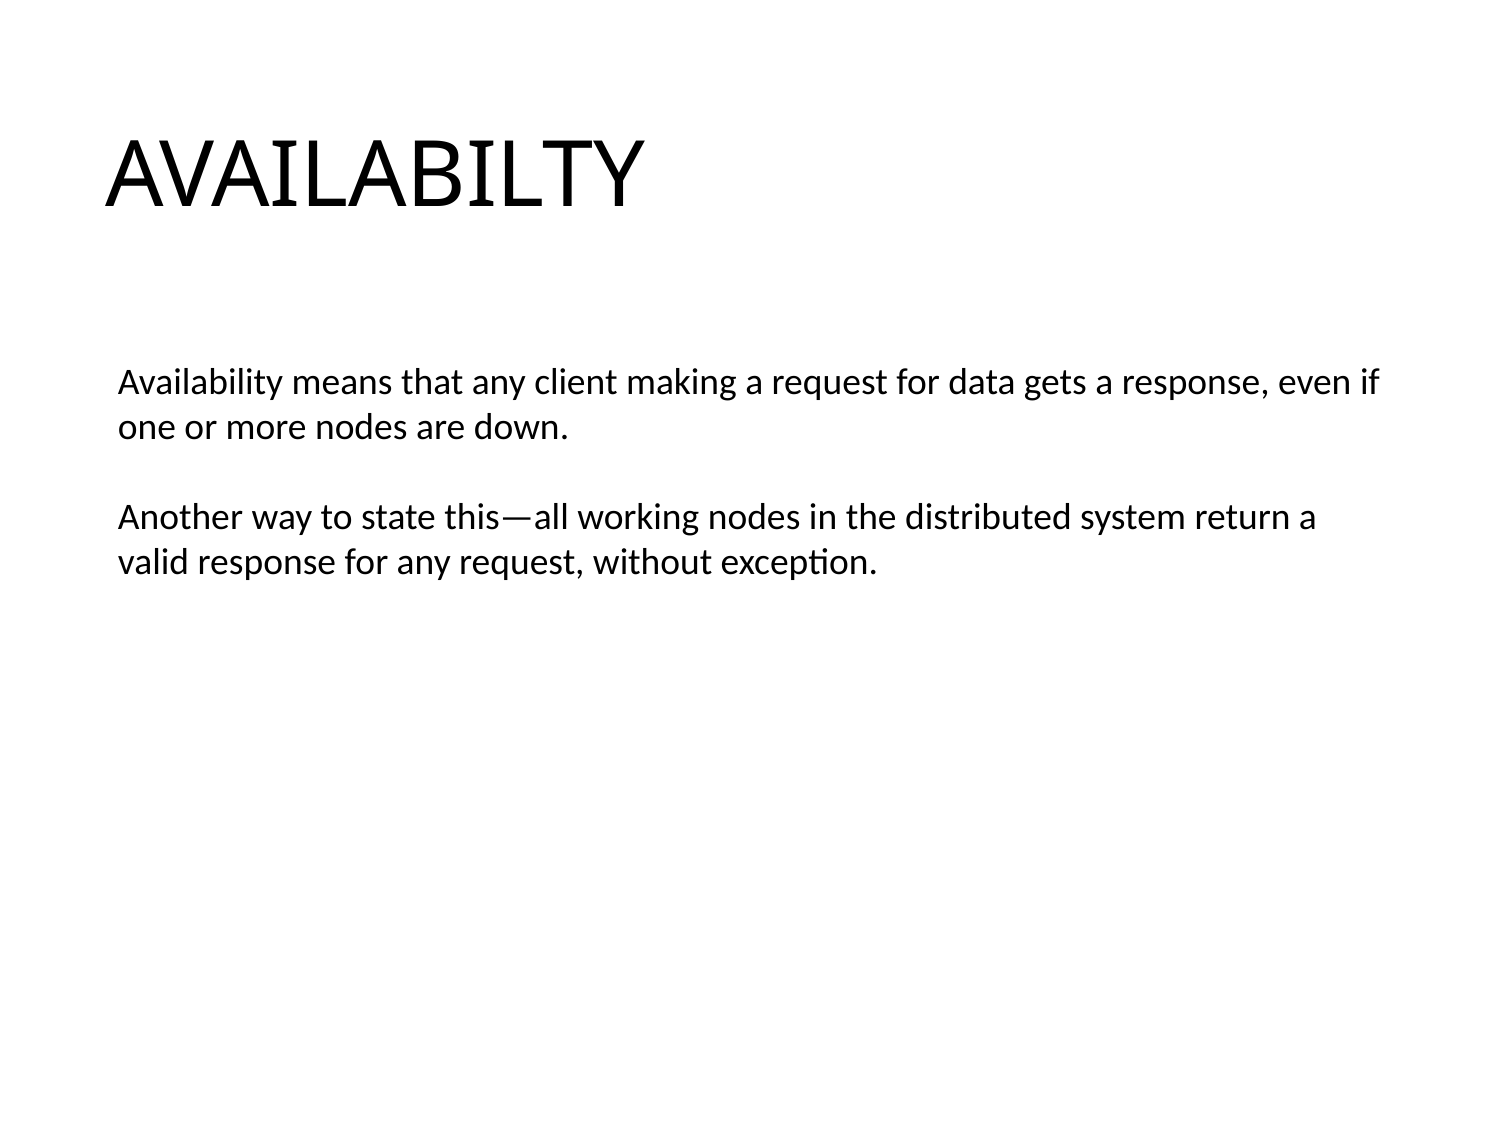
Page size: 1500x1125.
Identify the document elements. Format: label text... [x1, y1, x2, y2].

text_box Availability means that any client making a request for data gets a response, even if one or more nodes are down. Another way to state this—all working nodes in the distributed system return a valid response for any request, without exception. [103, 349, 1397, 680]
title AVAILABILTY [103, 73, 1397, 264]
